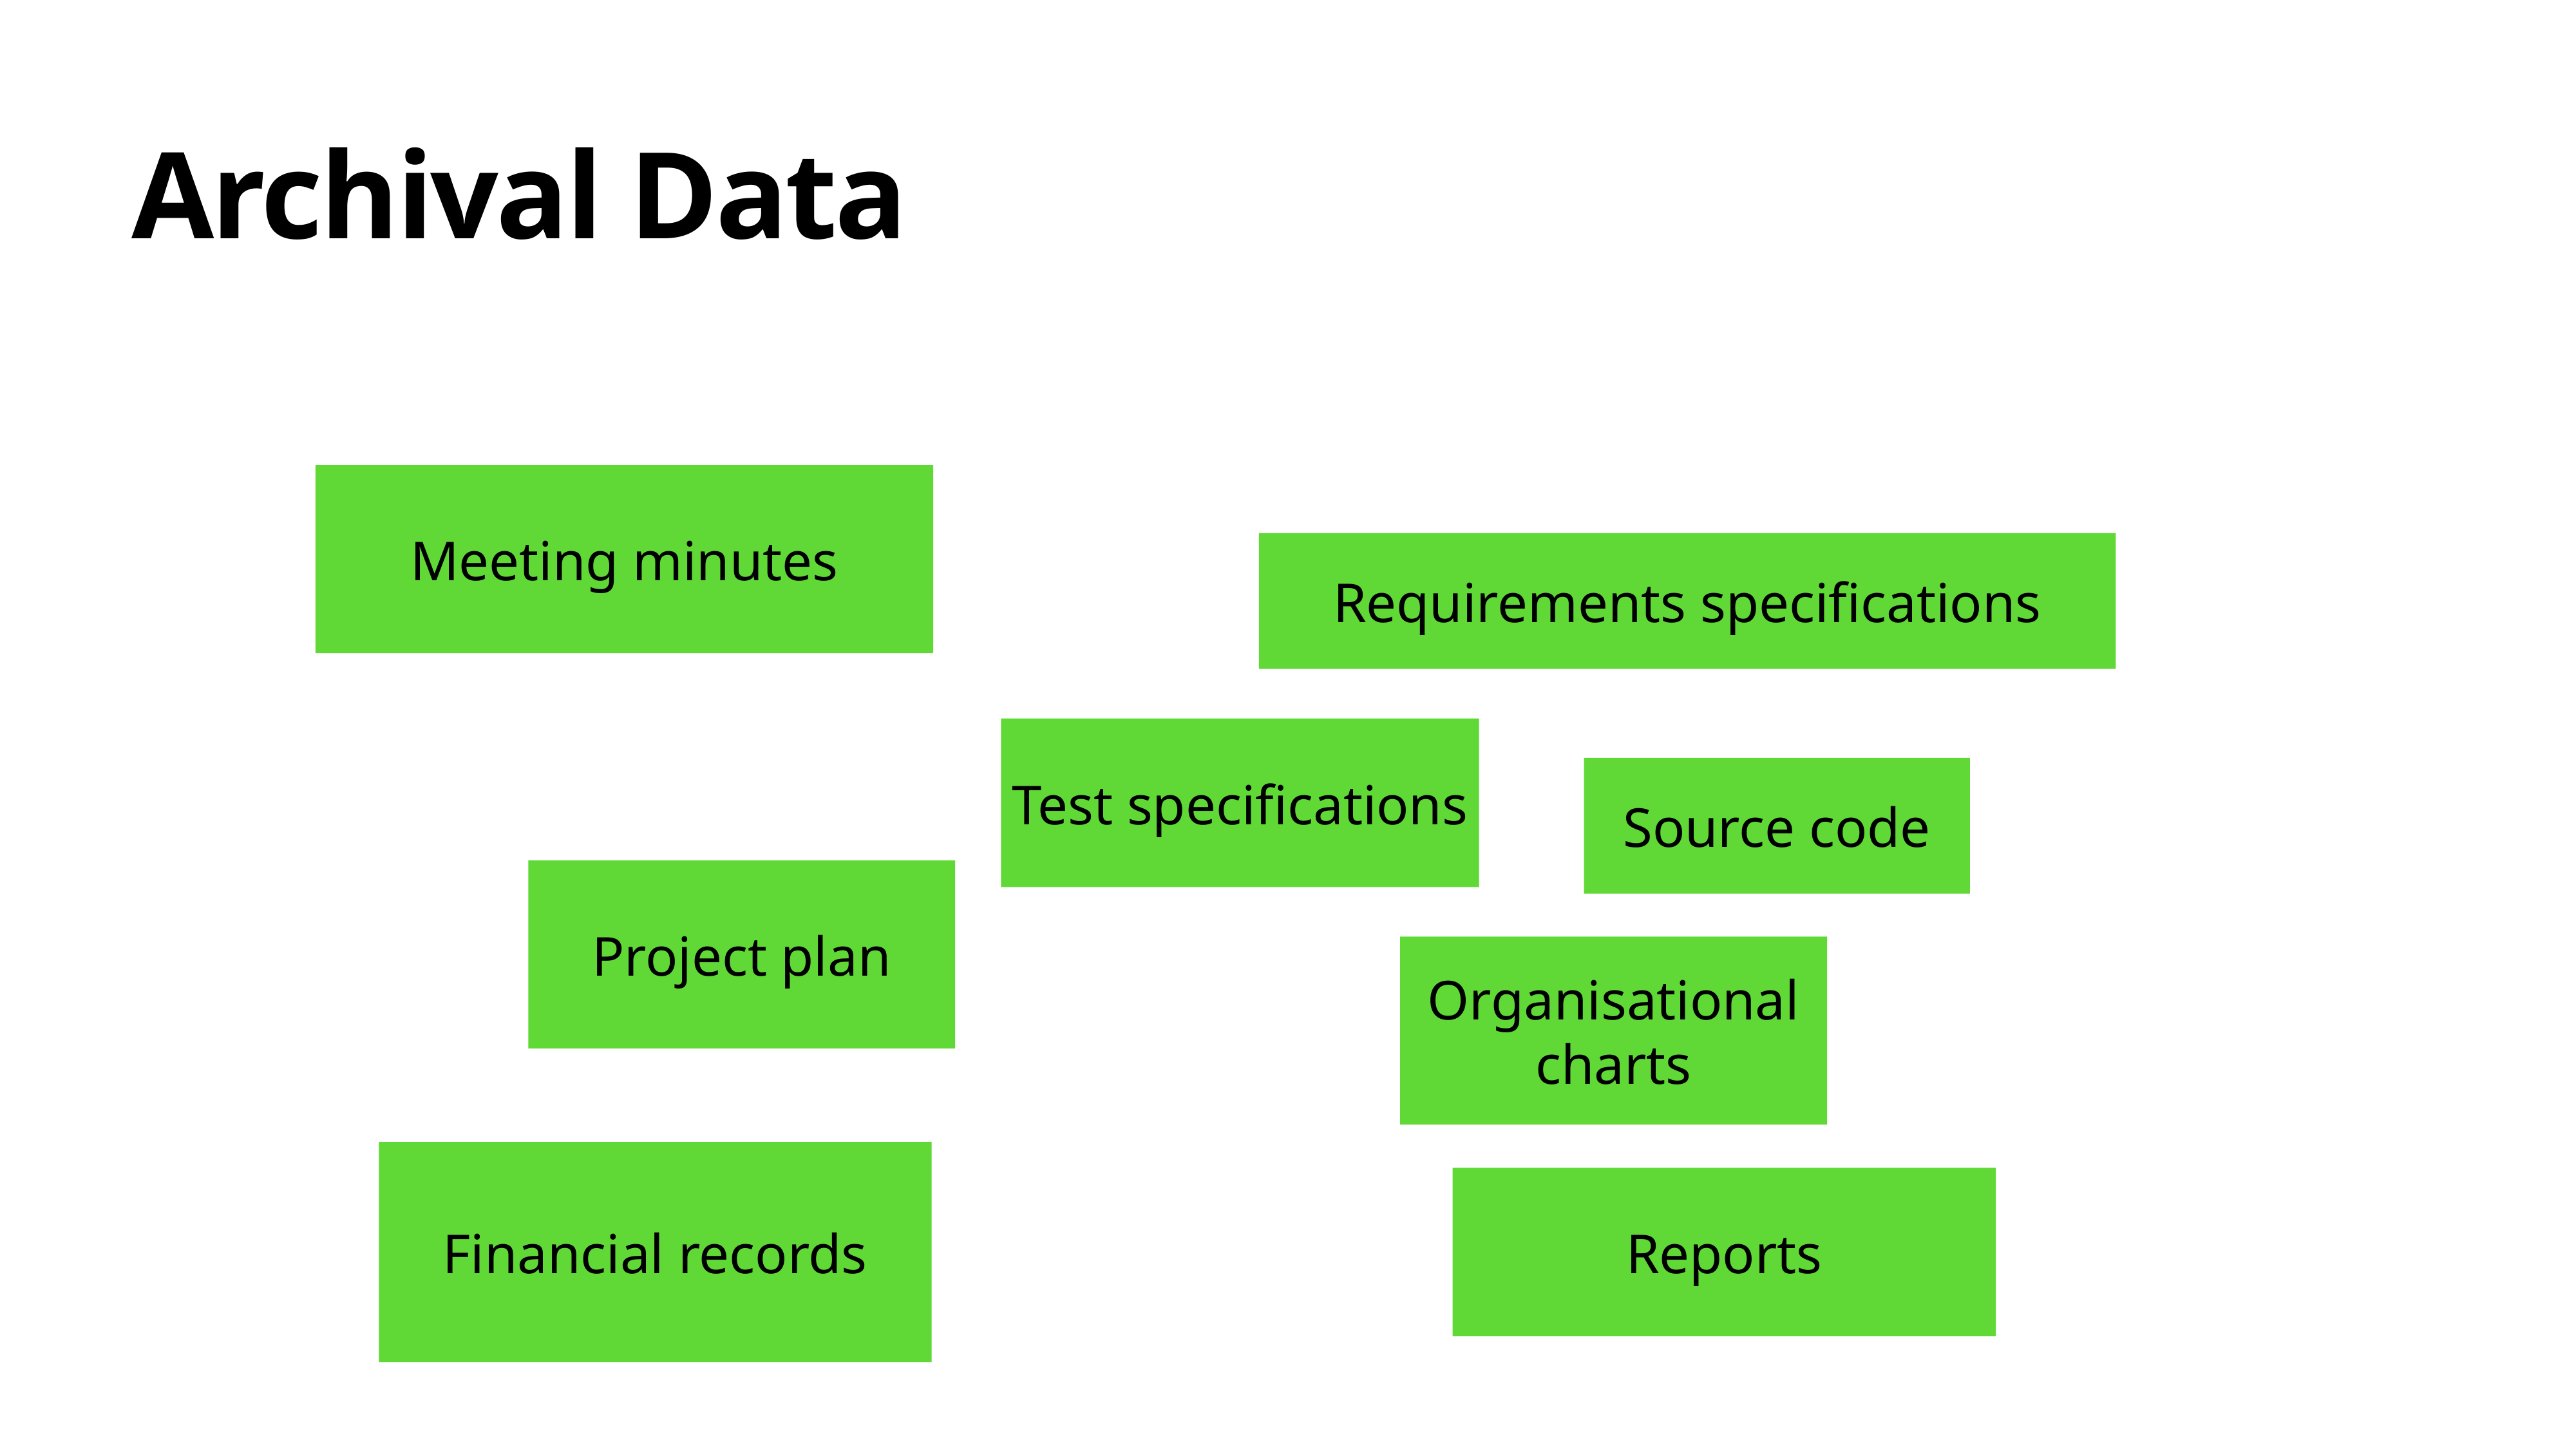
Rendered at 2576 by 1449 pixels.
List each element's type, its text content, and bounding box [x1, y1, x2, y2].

text_box Organisational charts [1400, 936, 1828, 1125]
text_box Requirements specifications [1258, 533, 2116, 669]
text_box Test specifications [1001, 718, 1479, 887]
title Archival Data [127, 113, 2449, 266]
text_box Project plan [528, 860, 956, 1049]
text_box Reports [1452, 1168, 1996, 1336]
text_box Financial records [379, 1142, 932, 1363]
text_box Source code [1584, 757, 1970, 894]
text_box Meeting minutes [315, 465, 934, 654]
